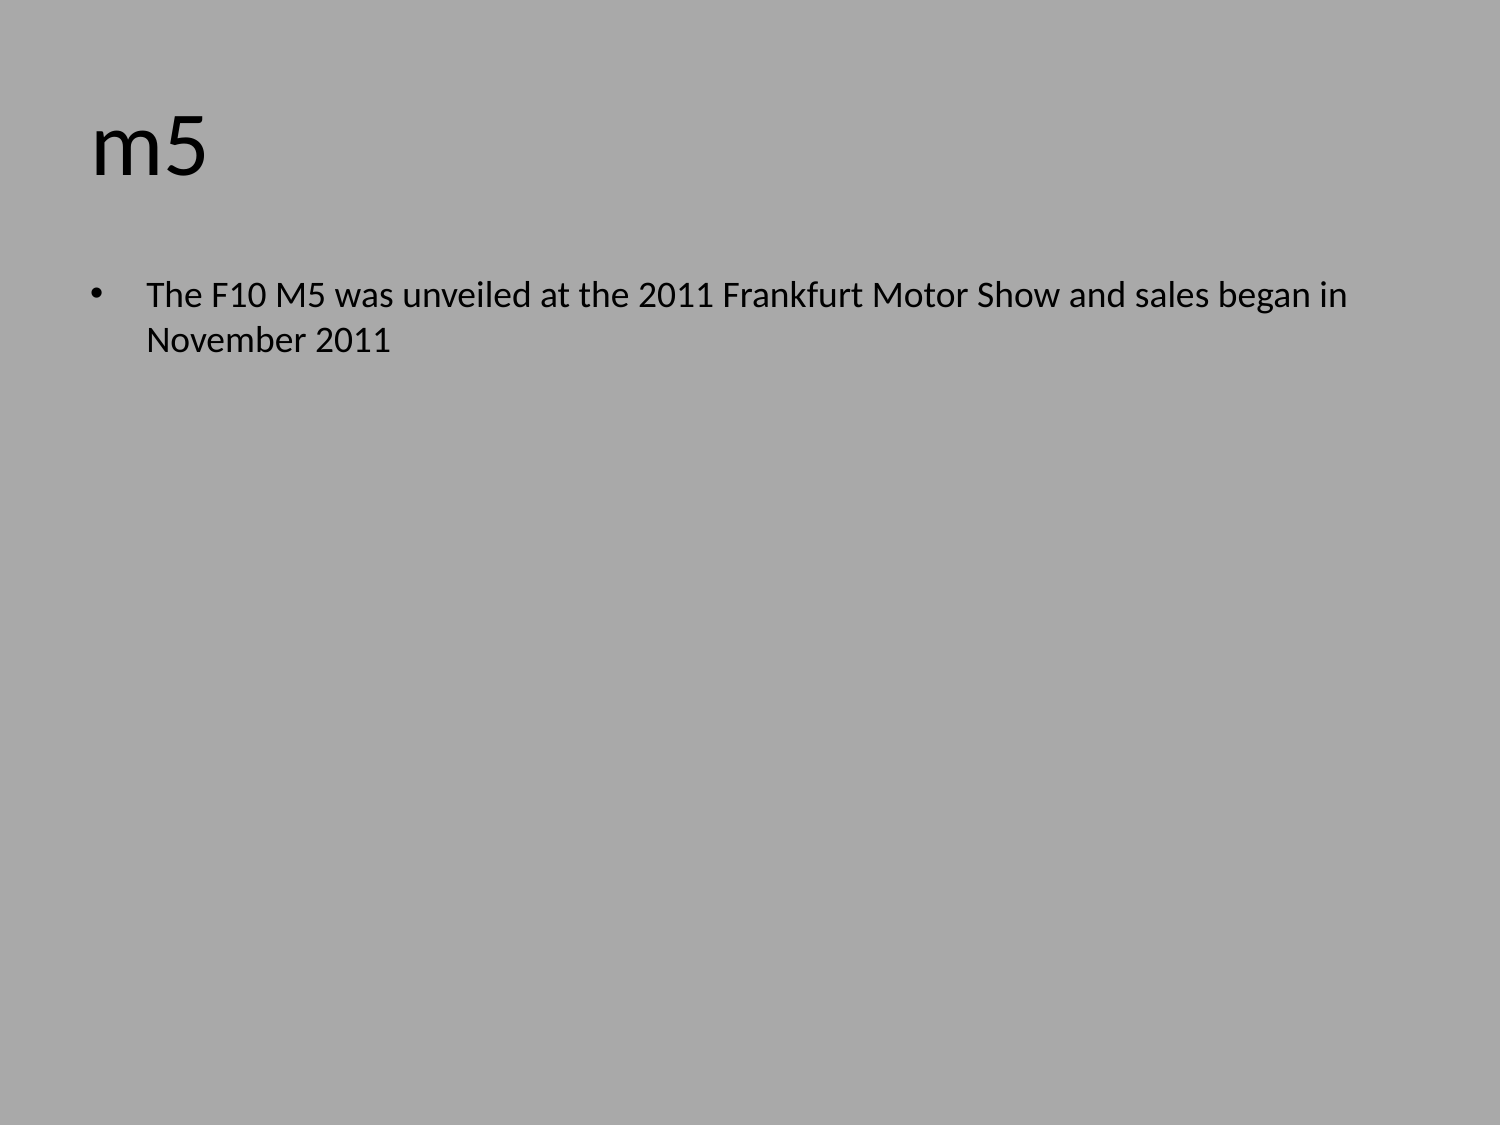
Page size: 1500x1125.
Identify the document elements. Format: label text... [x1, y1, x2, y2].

list The F10 M5 was unveiled at the 2011 Frankfurt Motor Show and sales began in November 2011 [75, 262, 1425, 1005]
title m5 [75, 45, 1425, 233]
